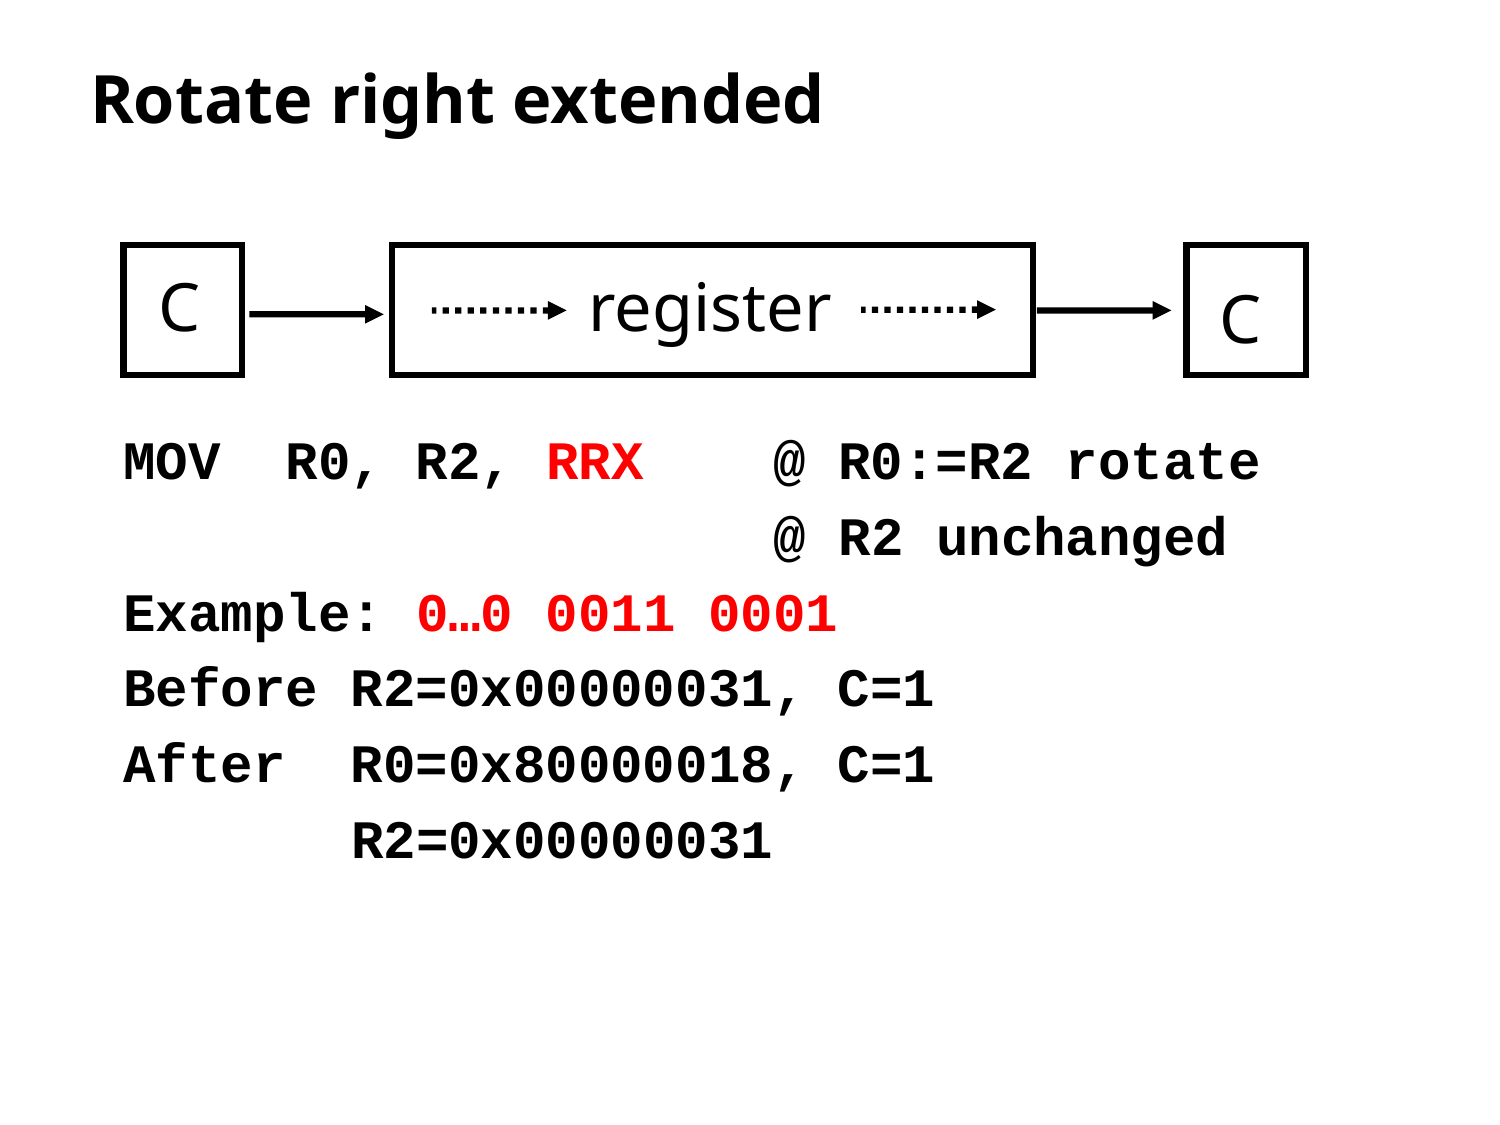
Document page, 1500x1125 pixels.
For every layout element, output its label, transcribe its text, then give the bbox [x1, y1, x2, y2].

text_box register [569, 255, 851, 354]
text_box C [140, 255, 220, 354]
text_box [983, 303, 996, 316]
text_box [391, 245, 1034, 375]
text_box [553, 304, 567, 317]
list MOV R0, R2, RRX @ R0:=R2 rotate @ R2 unchanged Example: 0…0 0011 0001 Before R2=0x00000031, C=1 After R0=0x80000018, C=1 R2=0x00000031 [108, 417, 1467, 1025]
text_box [249, 308, 384, 321]
text_box [1036, 304, 1172, 317]
title Rotate right extended [75, 45, 1425, 149]
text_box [1186, 244, 1306, 375]
text_box [123, 245, 243, 375]
